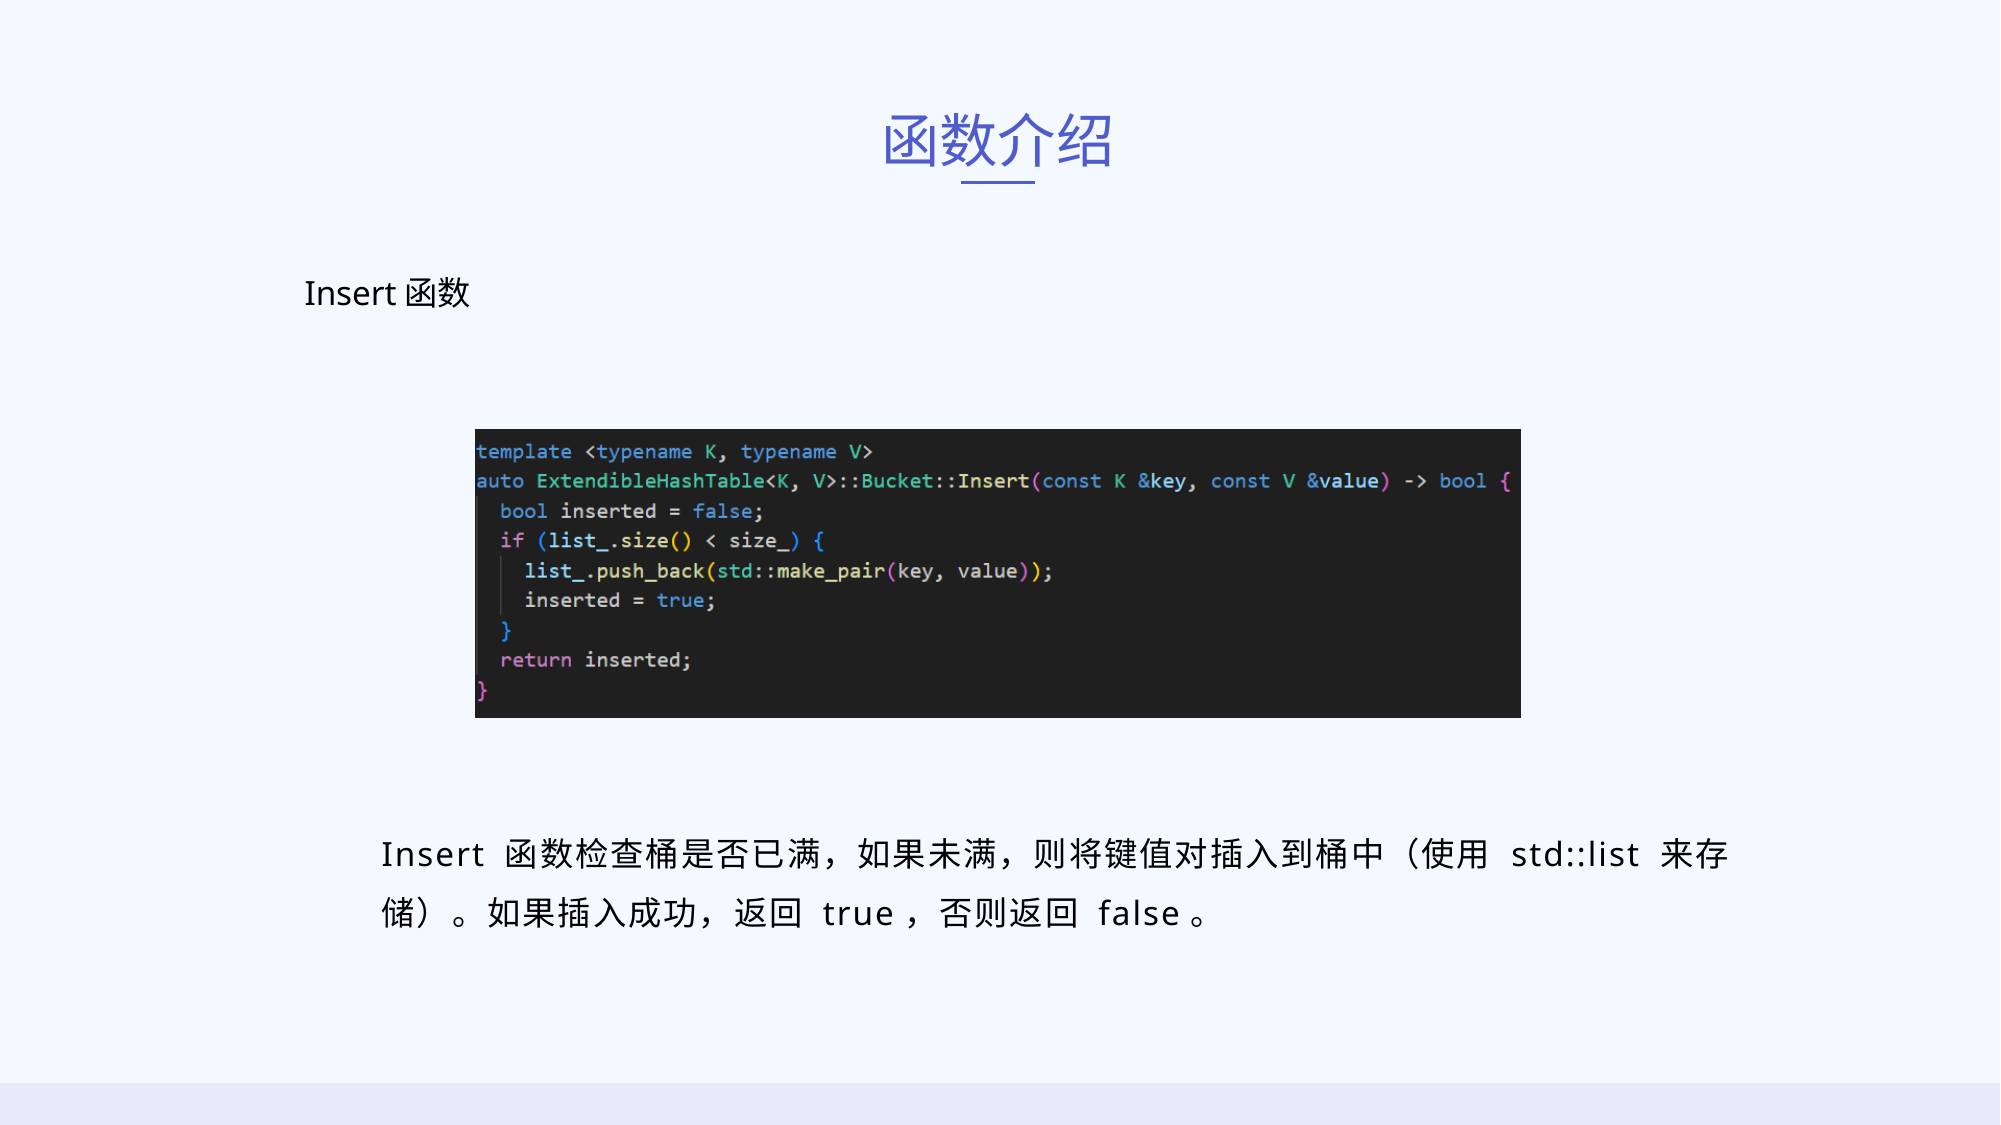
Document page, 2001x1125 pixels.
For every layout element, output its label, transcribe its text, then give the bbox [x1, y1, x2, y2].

text_box Insert函数 [289, 264, 545, 319]
text_box Insert 函数检查桶是否已满，如果未满，则将键值对插入到桶中（使用 std::list 来存储）。如果插入成功，返回 true，否则返回 false。 [366, 805, 1748, 914]
picture [475, 429, 1521, 718]
text_box 函数介绍 [866, 96, 1130, 182]
